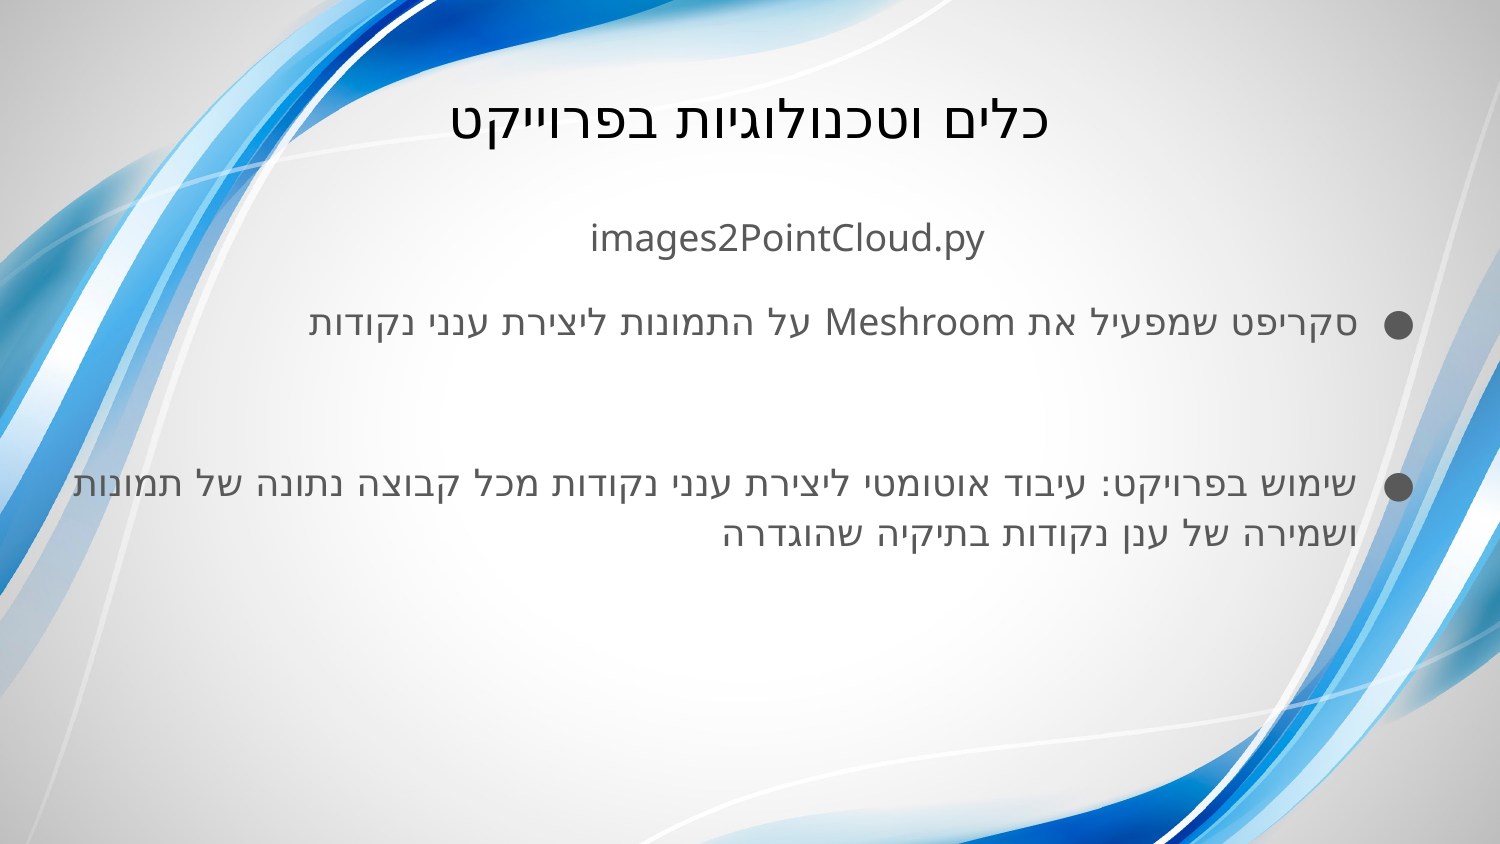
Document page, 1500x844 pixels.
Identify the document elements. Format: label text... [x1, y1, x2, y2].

title כלים וטכנולוגיות בפרוייקט [51, 72, 1449, 167]
picture [0, 0, 1500, 844]
list images2PointCloud.py סקריפט שמפעיל את Meshroom על התמונות ליצירת ענני נקודות שימוש בפרויקט: עיבוד אוטומטי ליצירת ענני נקודות מכל קבוצה נתונה של תמונות ושמירה של ענן נקודות בתיקיה שהוגדרה [51, 189, 1449, 750]
